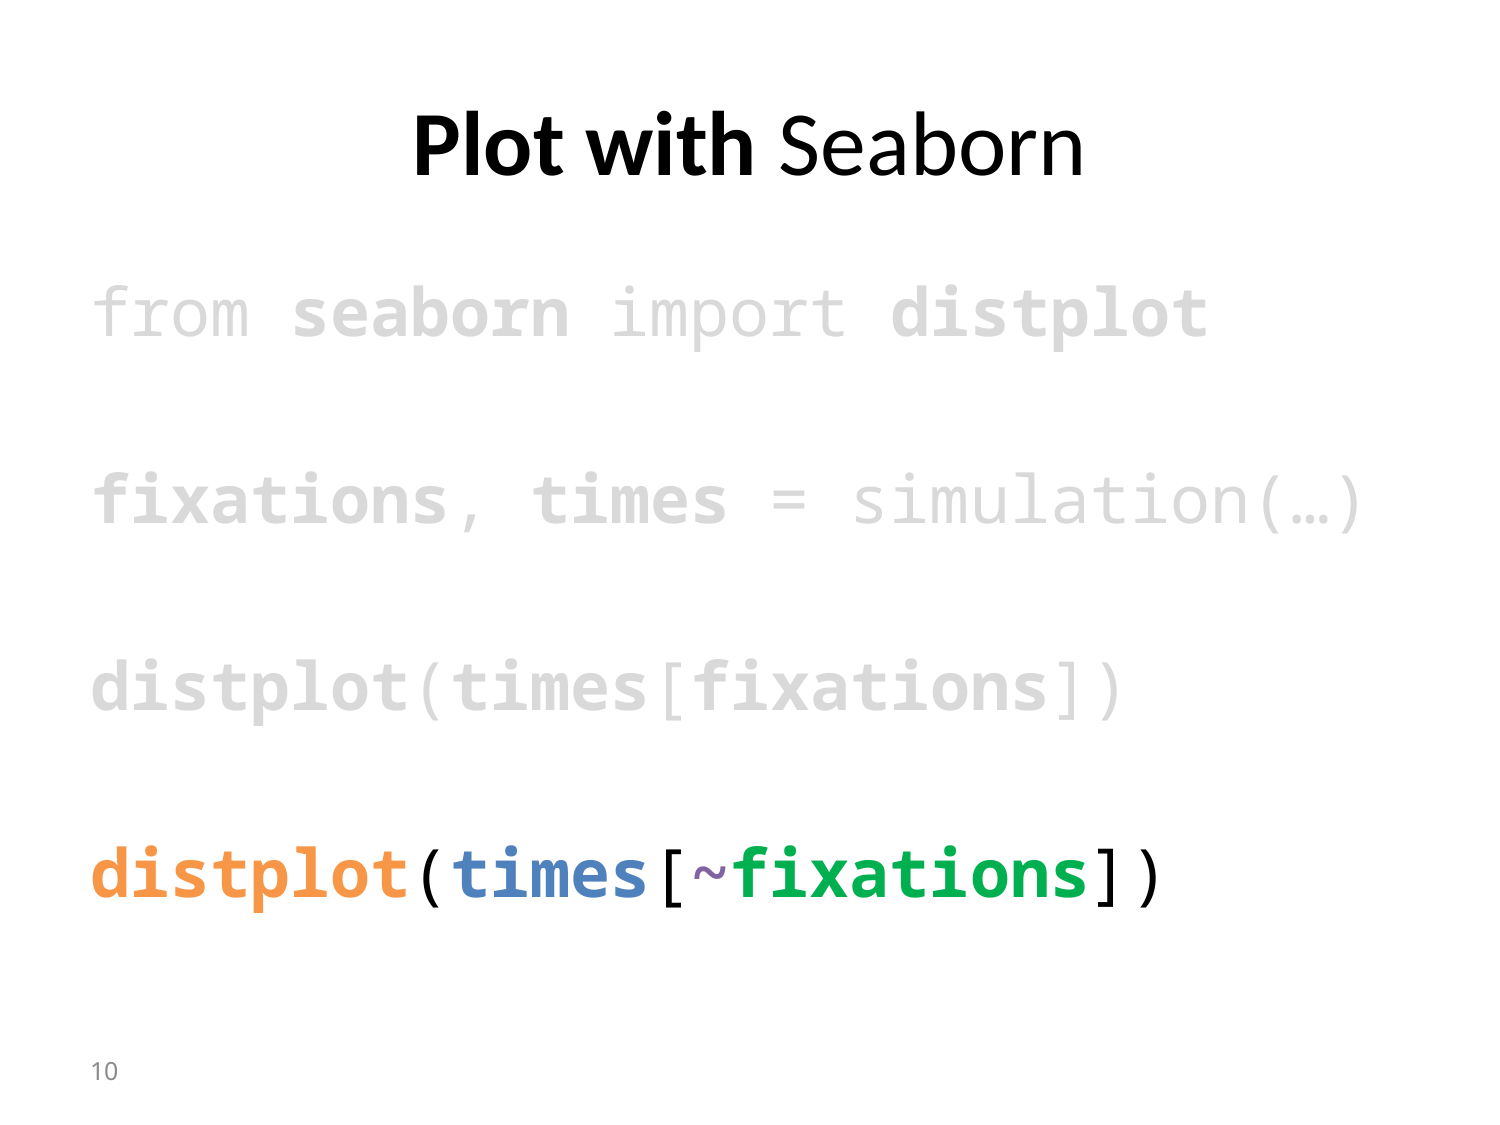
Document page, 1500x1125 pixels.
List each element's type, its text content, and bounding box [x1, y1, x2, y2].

slide_number 10 [75, 1042, 425, 1103]
title Plot with Seaborn [75, 45, 1425, 233]
list from seaborn import distplot fixations, times = simulation(…) distplot(times[fixations]) distplot(times[~fixations]) [75, 262, 1471, 1005]
